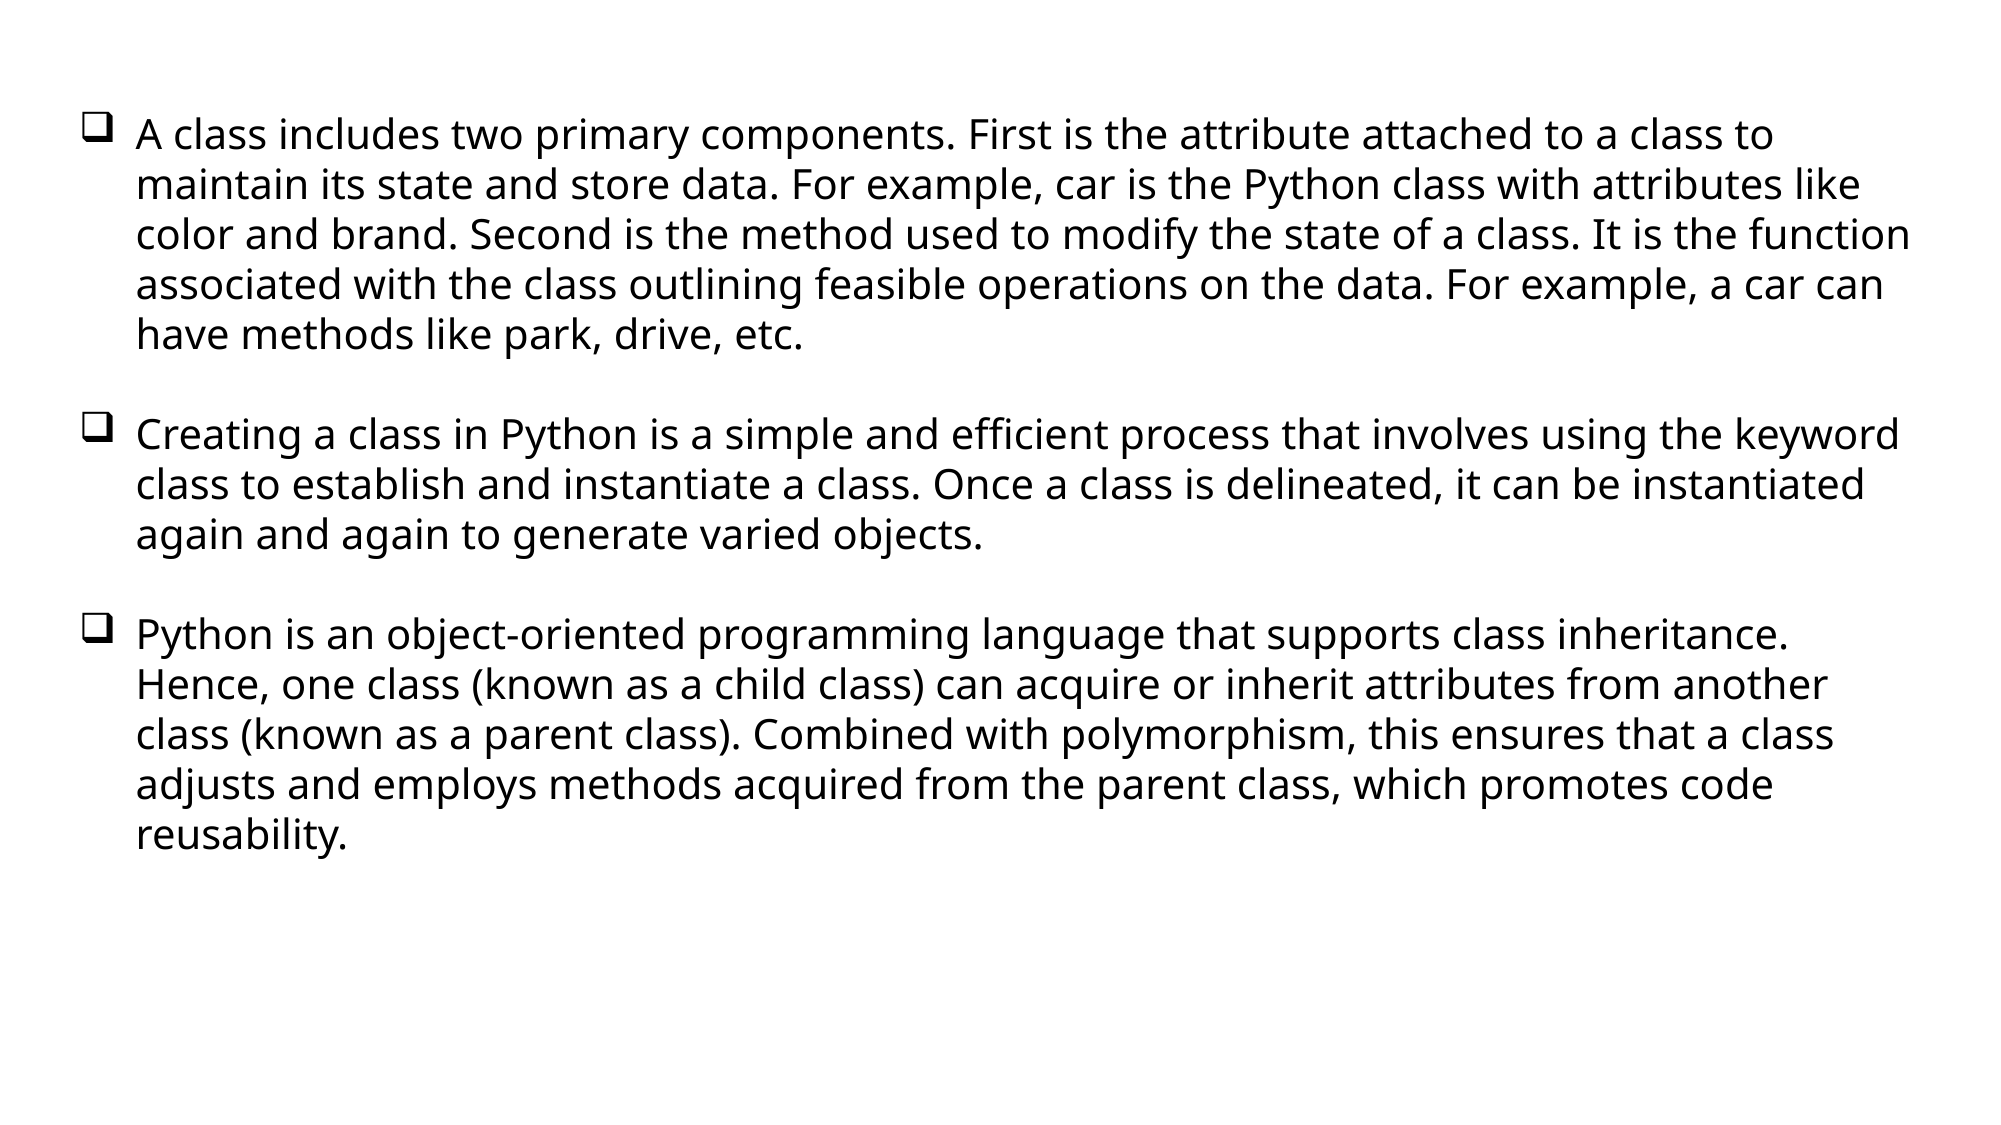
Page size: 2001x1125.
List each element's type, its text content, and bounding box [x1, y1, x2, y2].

text_box A class includes two primary components. First is the attribute attached to a class to maintain its state and store data. For example, car is the Python class with attributes like color and brand. Second is the method used to modify the state of a class. It is the function associated with the class outlining feasible operations on the data. For example, a car can have methods like park, drive, etc. Creating a class in Python is a simple and efficient process that involves using the keyword class to establish and instantiate a class. Once a class is delineated, it can be instantiated again and again to generate varied objects. Python is an object-oriented programming language that supports class inheritance. Hence, one class (known as a child class) can acquire or inherit attributes from another class (known as a parent class). Combined with polymorphism, this ensures that a class adjusts and employs methods acquired from the parent class, which promotes code reusability. [64, 100, 1947, 866]
